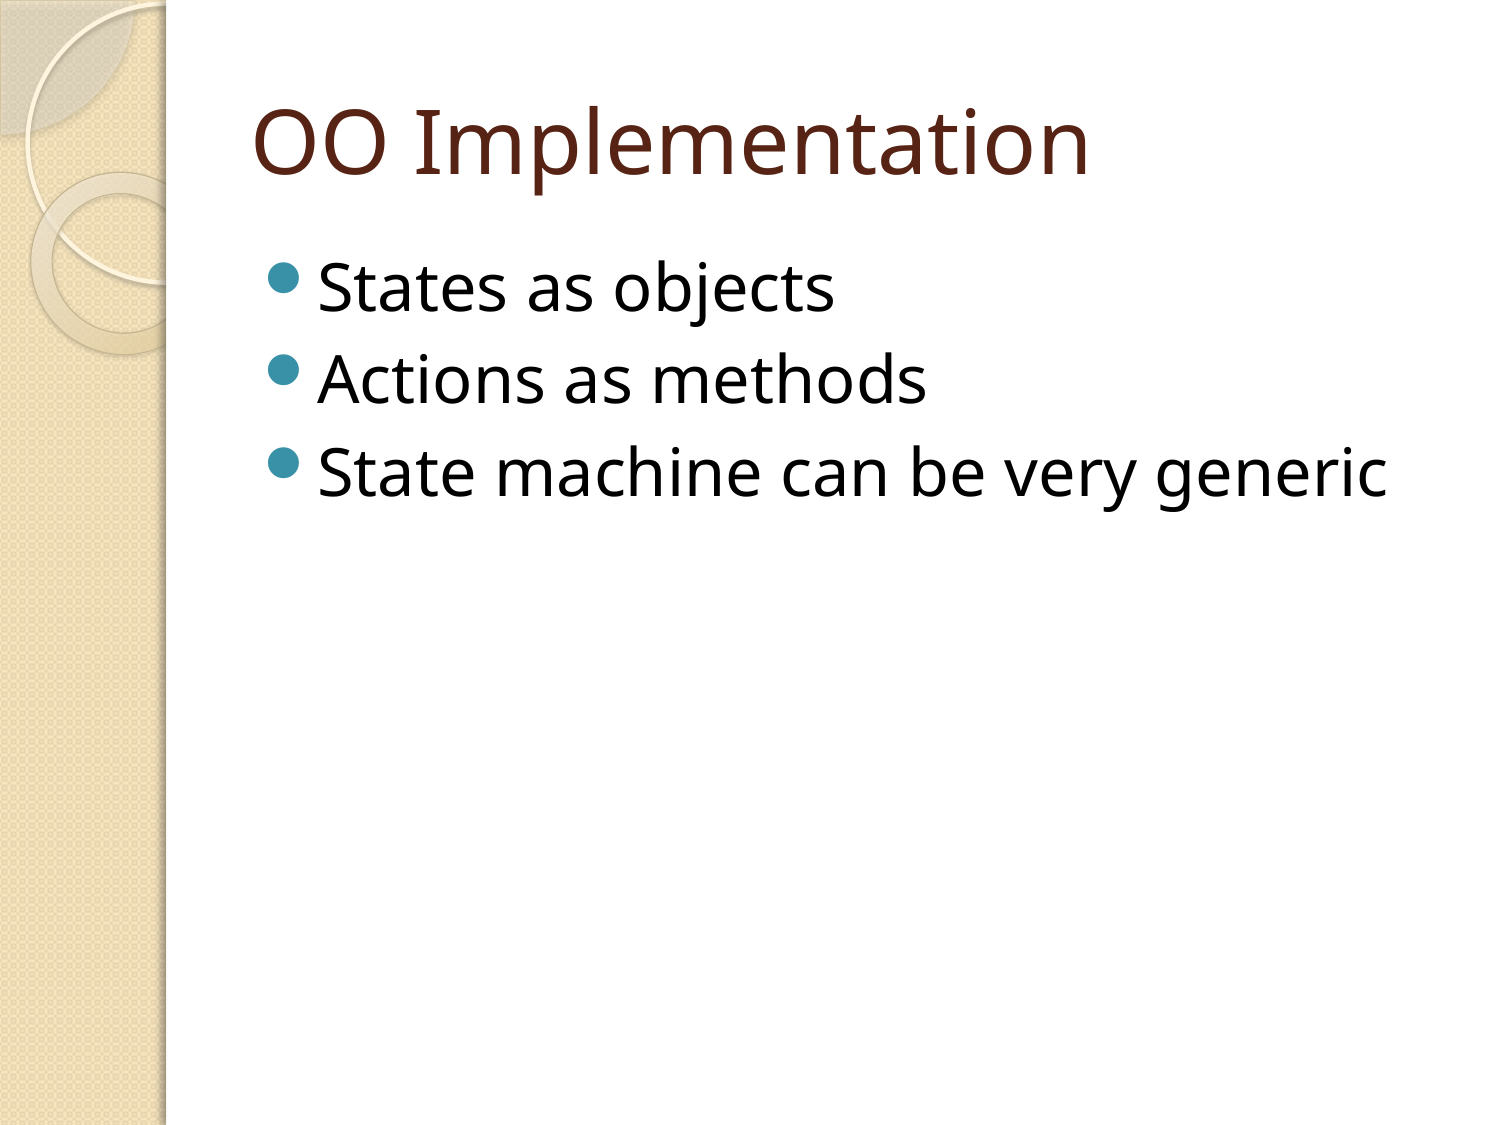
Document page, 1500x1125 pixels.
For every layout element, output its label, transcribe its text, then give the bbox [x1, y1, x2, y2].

title OO Implementation [235, 45, 1466, 233]
list States as objects Actions as methods State machine can be very generic [235, 237, 1466, 1025]
